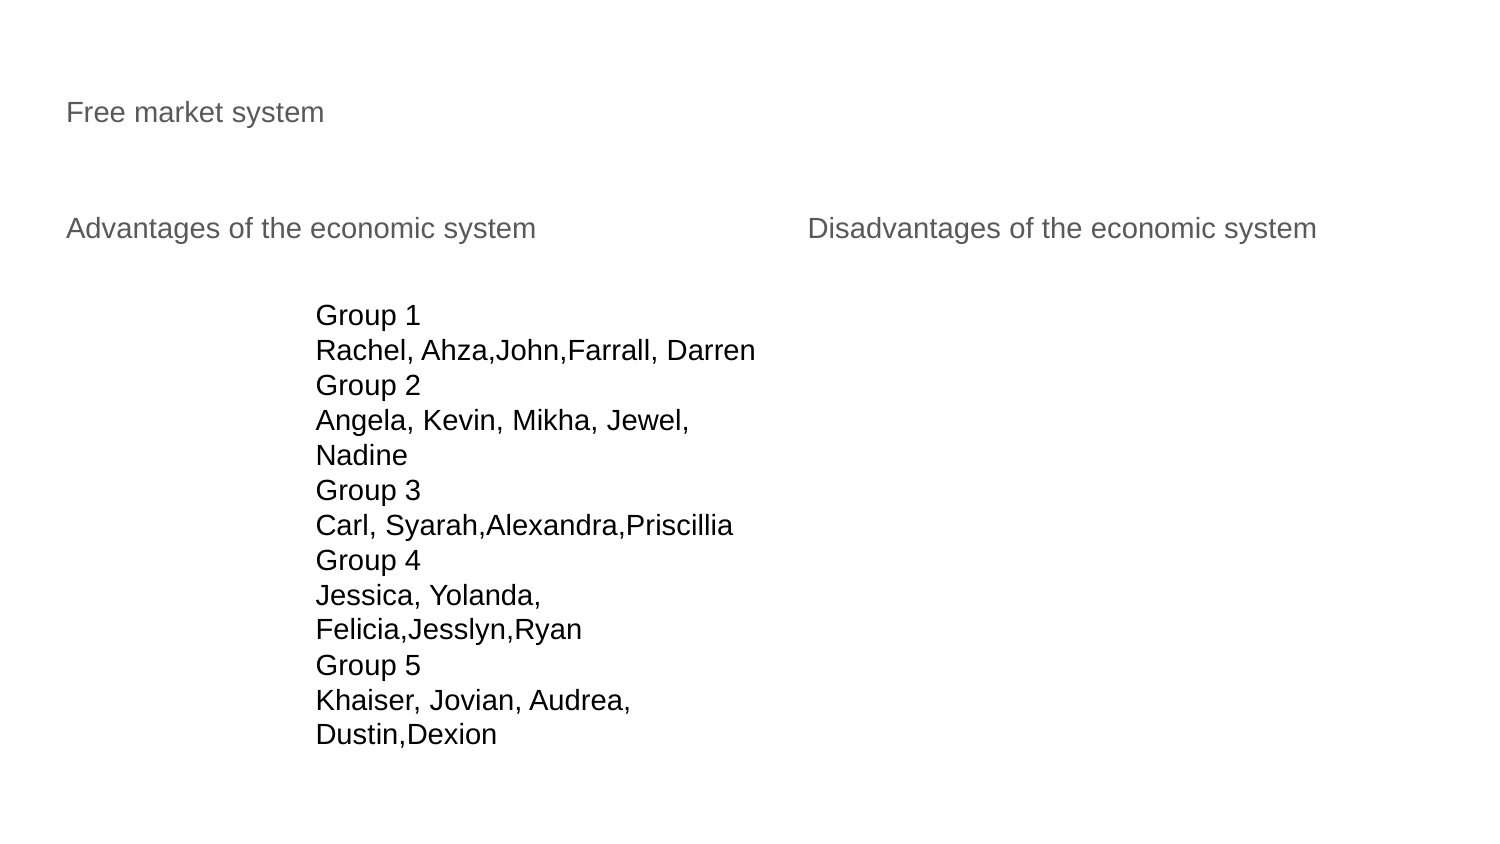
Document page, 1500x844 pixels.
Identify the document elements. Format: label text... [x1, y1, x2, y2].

list Disadvantages of the economic system [792, 189, 1449, 750]
title Free market system [51, 72, 1449, 167]
list Advantages of the economic system [51, 189, 708, 750]
text_box Group 1 Rachel, Ahza,John,Farrall, Darren Group 2 Angela, Kevin, Mikha, Jewel, Nadine Group 3 Carl, Syarah,Alexandra,Priscillia Group 4 Jessica, Yolanda, Felicia,Jesslyn,Ryan Group 5 Khaiser, Jovian, Audrea, Dustin,Dexion [300, 281, 793, 774]
